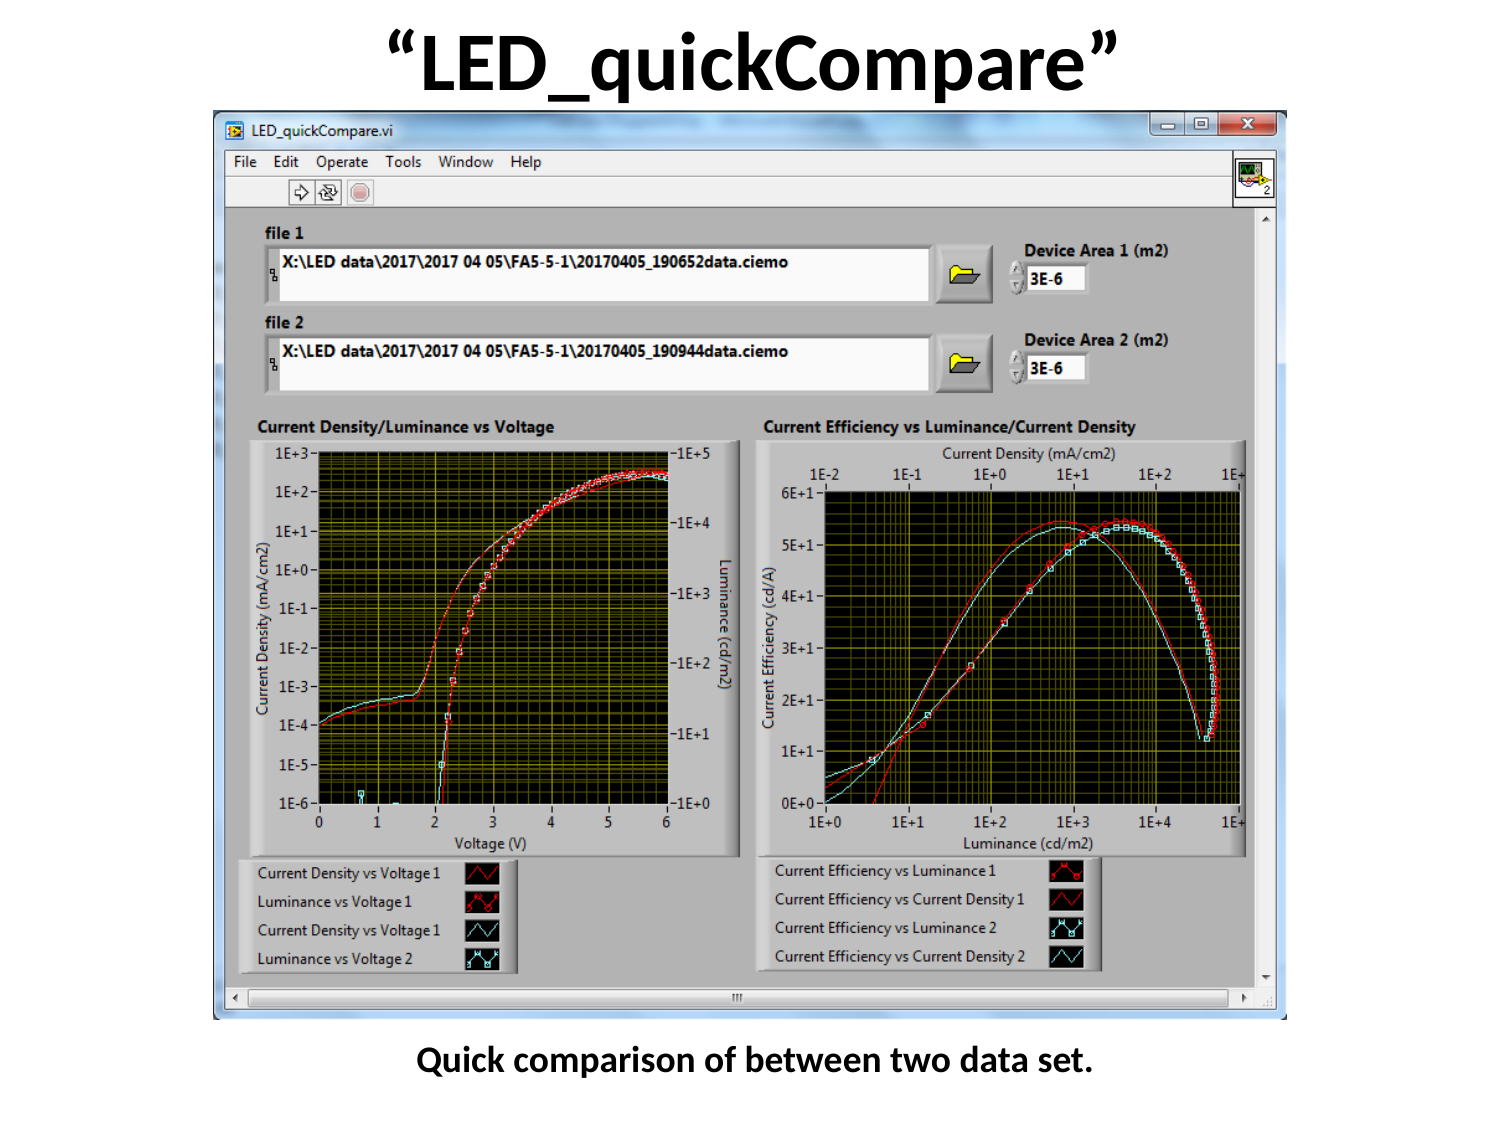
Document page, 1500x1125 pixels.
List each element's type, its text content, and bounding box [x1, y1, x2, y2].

text_box Quick comparison of between two data set. [401, 1028, 1110, 1088]
picture [212, 110, 1288, 1020]
text_box “LED_quickCompare” [368, 0, 1139, 108]
